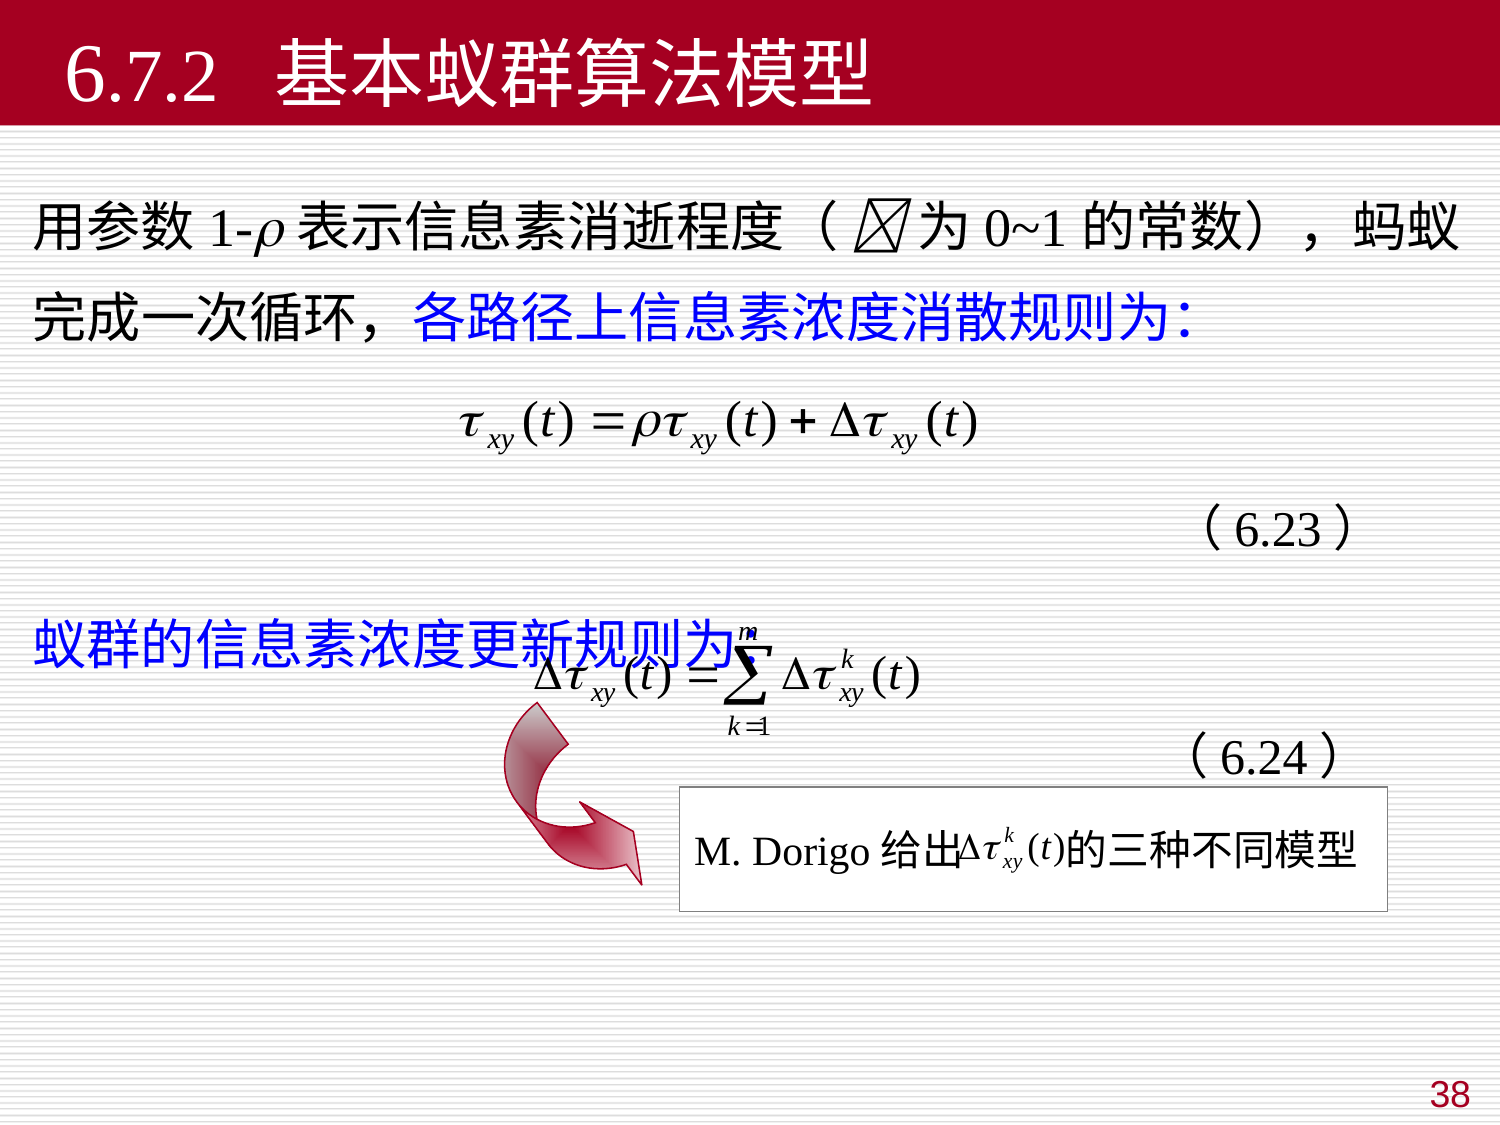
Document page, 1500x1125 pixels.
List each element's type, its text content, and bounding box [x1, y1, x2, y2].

text_box 用参数1-表示信息素消逝程度（  为0~1的常数），蚂蚁完成一次循环，各路径上信息素浓度消散规则为： （6.23） 蚁群的信息素浓度更新规则为： （6.24） [17, 159, 1500, 792]
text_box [525, 609, 928, 746]
slide_number 38 [1160, 1062, 1487, 1122]
picture [0, 126, 1500, 1125]
text_box M. Dorigo给出 的三种不同模型 [679, 786, 1388, 912]
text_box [951, 818, 1074, 882]
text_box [454, 385, 987, 467]
text_box [504, 719, 642, 886]
title 6.7.2 基本蚁群算法模型 [0, 1, 1500, 126]
